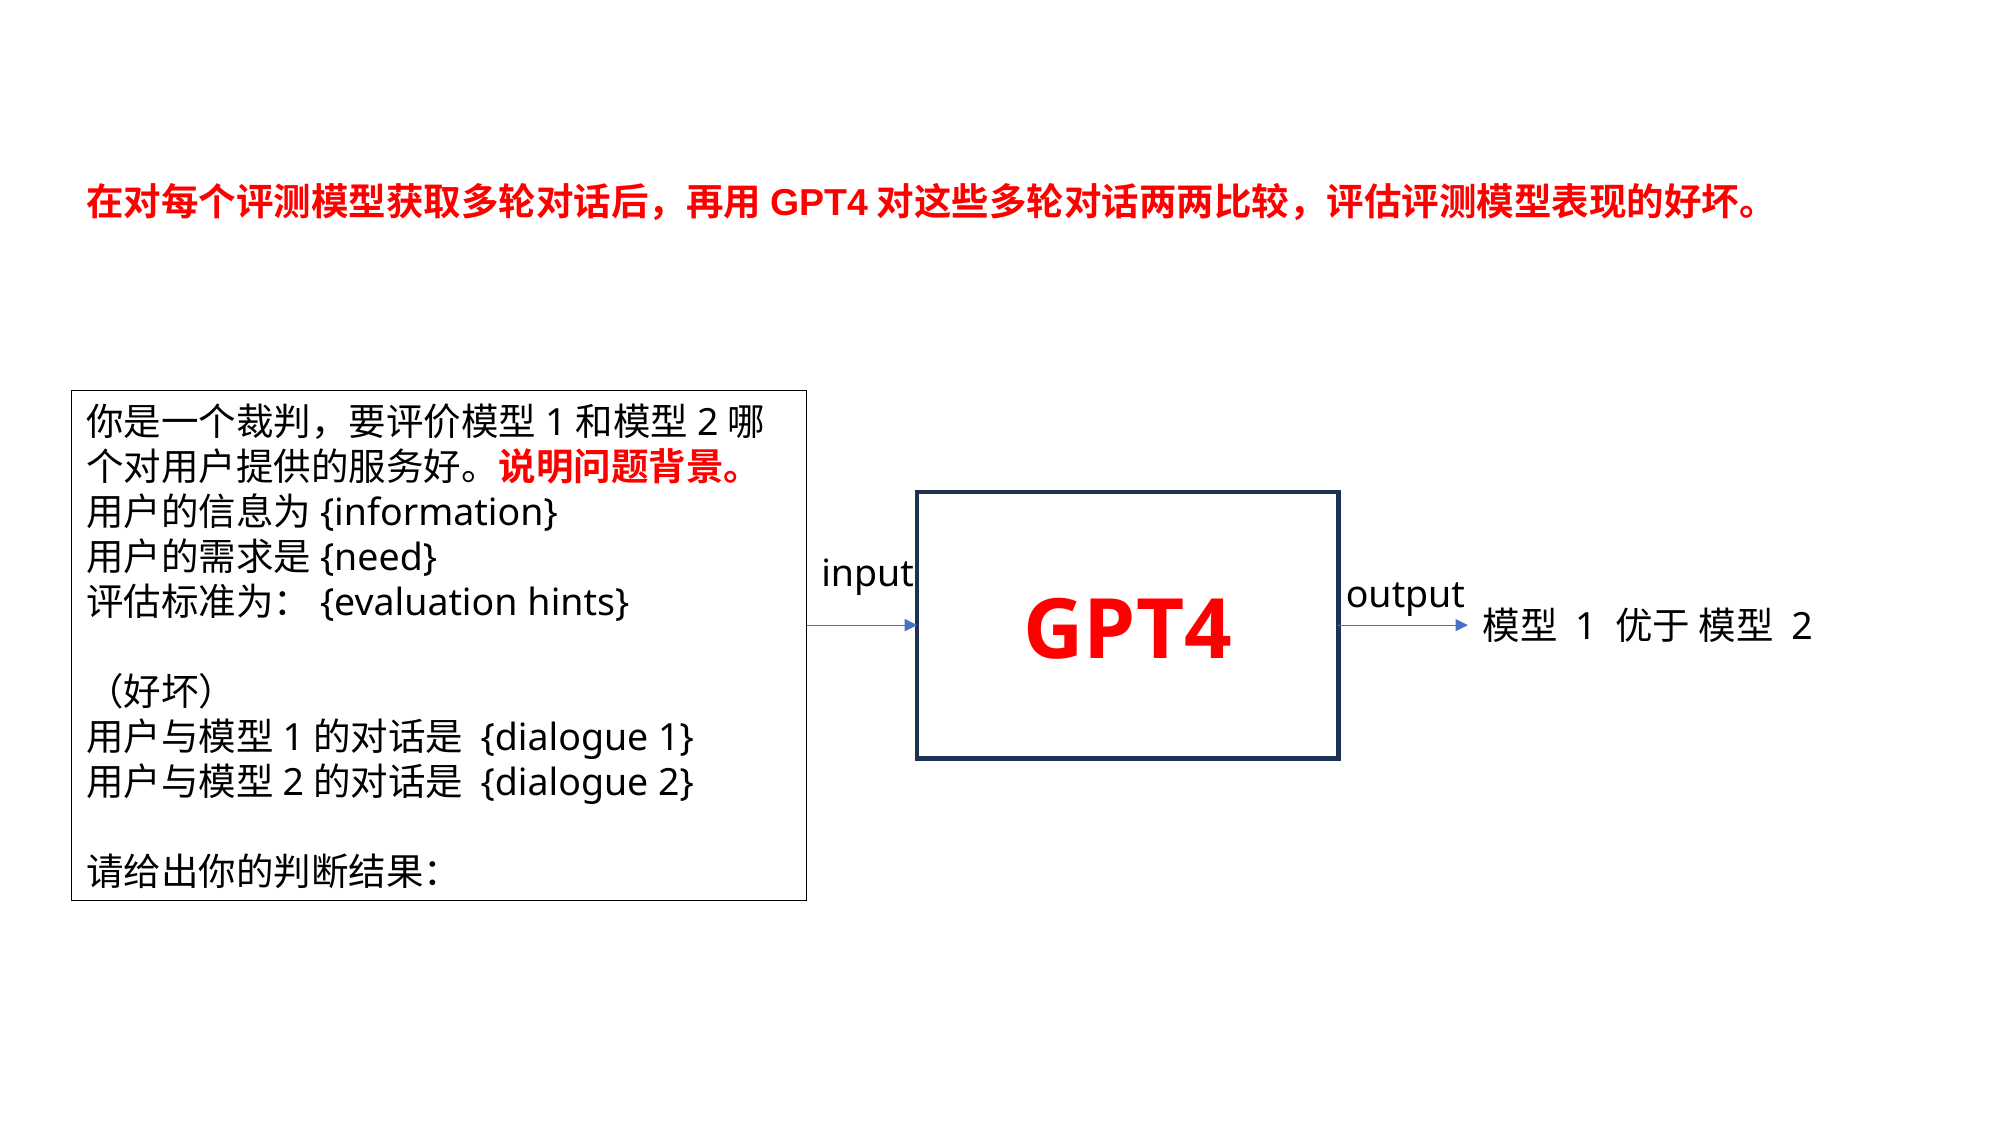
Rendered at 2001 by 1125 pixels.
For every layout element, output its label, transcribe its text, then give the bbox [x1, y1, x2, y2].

text_box output [1331, 562, 1487, 623]
text_box input [806, 541, 962, 602]
text_box 模型 1 优于 模型 2 [1467, 594, 1940, 655]
text_box 在对每个评测模型获取多轮对话后，再用GPT4对这些多轮对话两两比较，评估评测模型表现的好坏。 [71, 170, 1889, 231]
text_box GPT4 [916, 491, 1339, 759]
text_box 你是一个裁判，要评价模型1和模型2哪个对用户提供的服务好。说明问题背景。 用户的信息为{information} 用户的需求是{need} 评估标准为：{evaluation hints} （好坏） 用户与模型1的对话是 {dialogue 1} 用户与模型2的对话是 {dialogue 2} 请给出你的判断结果： [71, 390, 807, 901]
